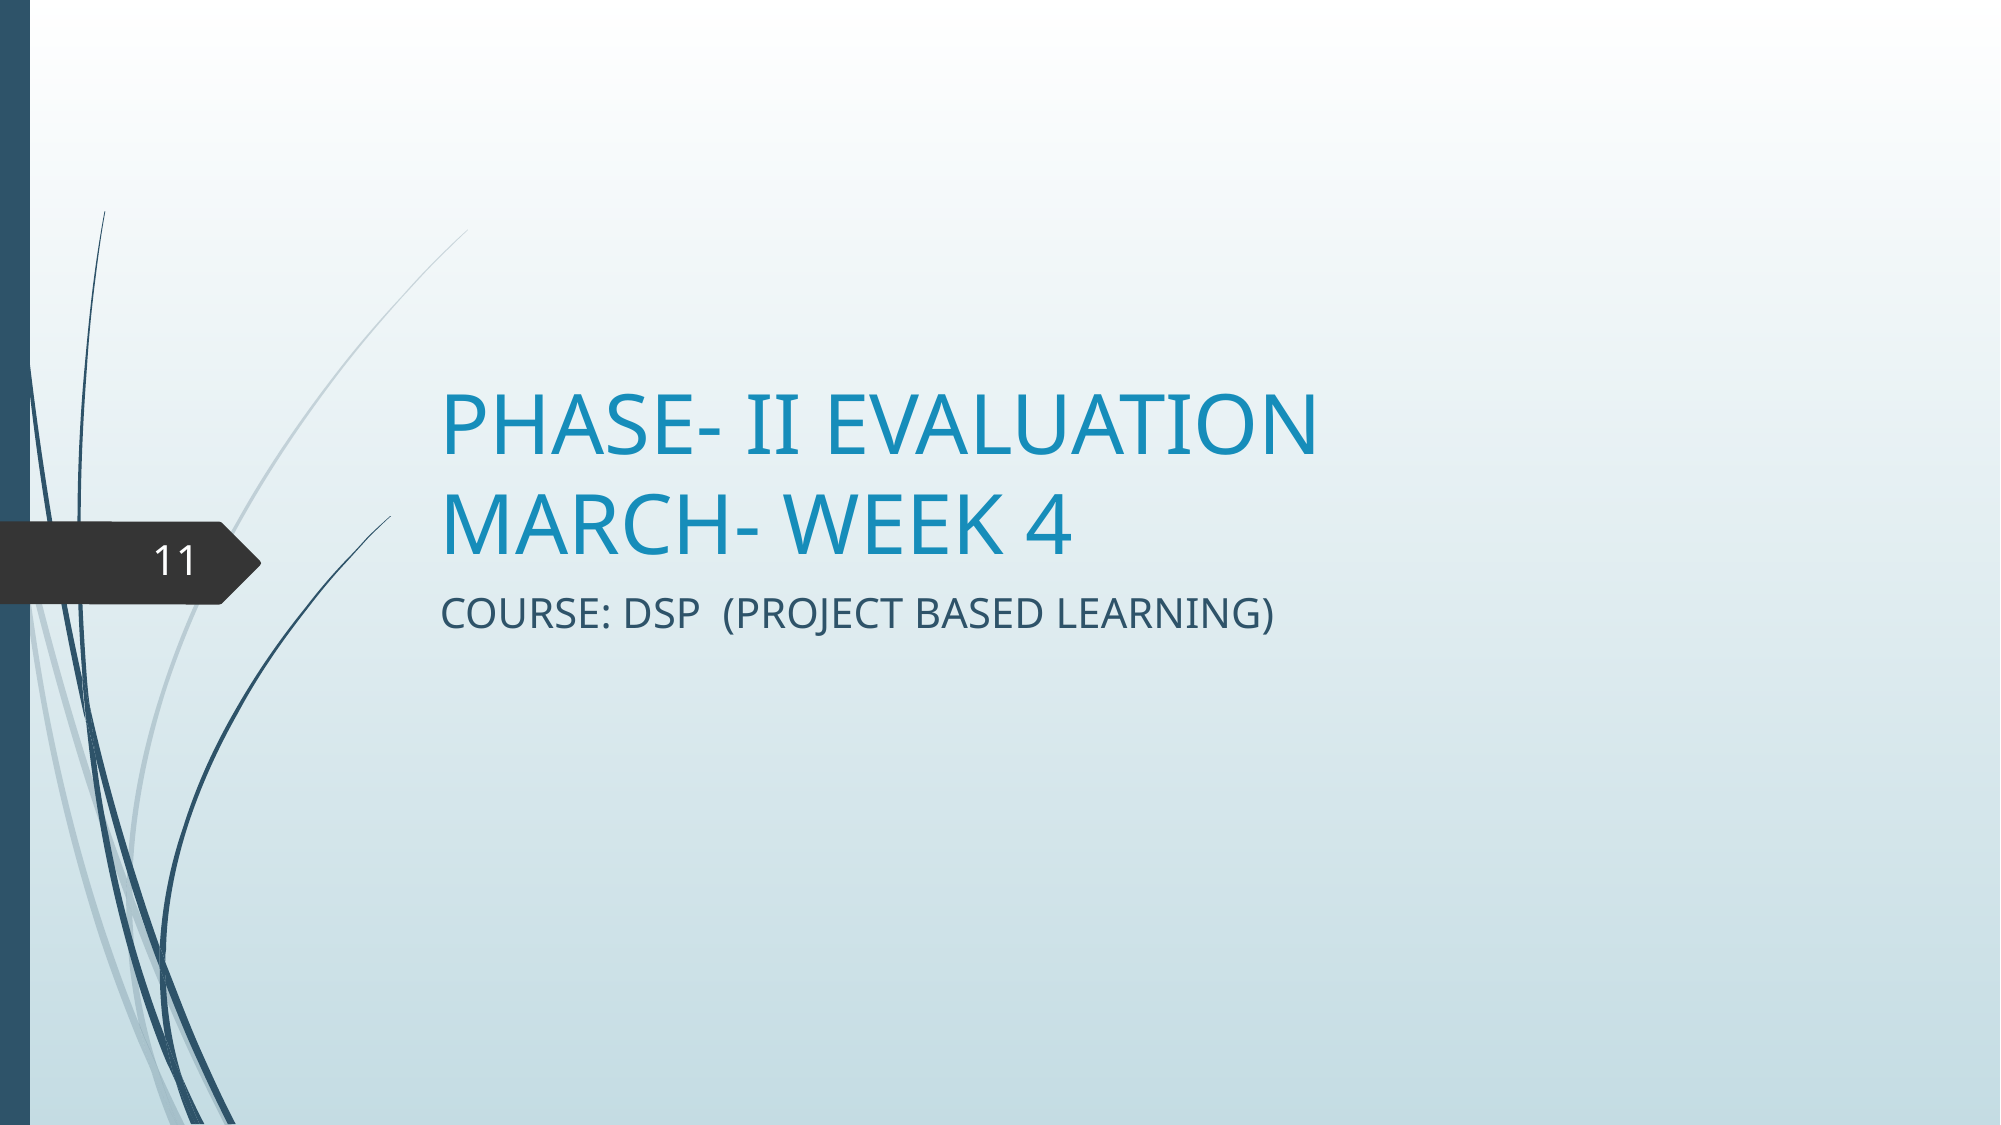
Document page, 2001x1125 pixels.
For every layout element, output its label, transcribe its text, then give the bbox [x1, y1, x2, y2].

slide_number ‹#› [87, 532, 216, 592]
title PHASE- II EVALUATION MARCH- WEEK 4 [424, 337, 1888, 579]
list COURSE: DSP (PROJECT BASED LEARNING) [424, 579, 1888, 721]
